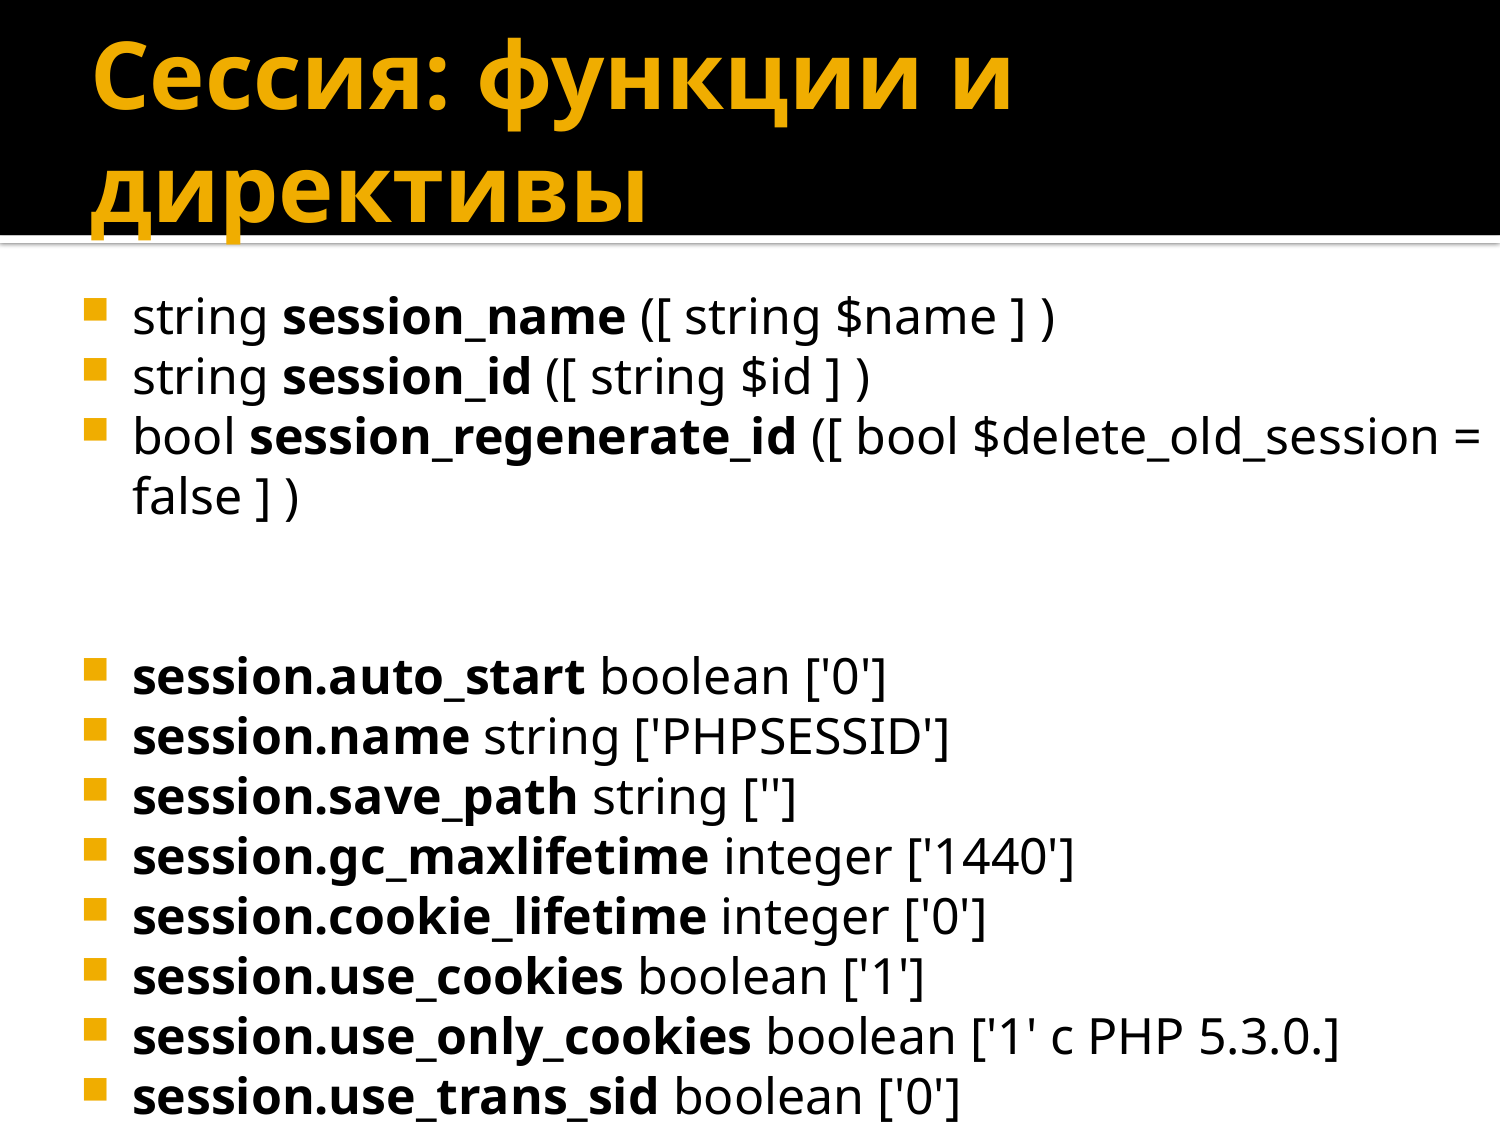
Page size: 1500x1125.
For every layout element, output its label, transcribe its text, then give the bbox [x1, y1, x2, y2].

title Сессия: функции и директивы [75, 25, 1425, 231]
list string session_name ([ string $name ] ) string session_id ([ string $id ] ) bool session_regenerate_id ([ bool $delete_old_session = false ] ) session.auto_start boolean ['0'] session.name string ['PHPSESSID'] session.save_path string [''] session.gc_maxlifetime integer ['1440'] session.cookie_lifetime integer ['0'] session.use_cookies boolean ['1'] session.use_only_cookies boolean ['1' c PHP 5.3.0.] session.use_trans_sid boolean ['0'] [51, 269, 1500, 1125]
